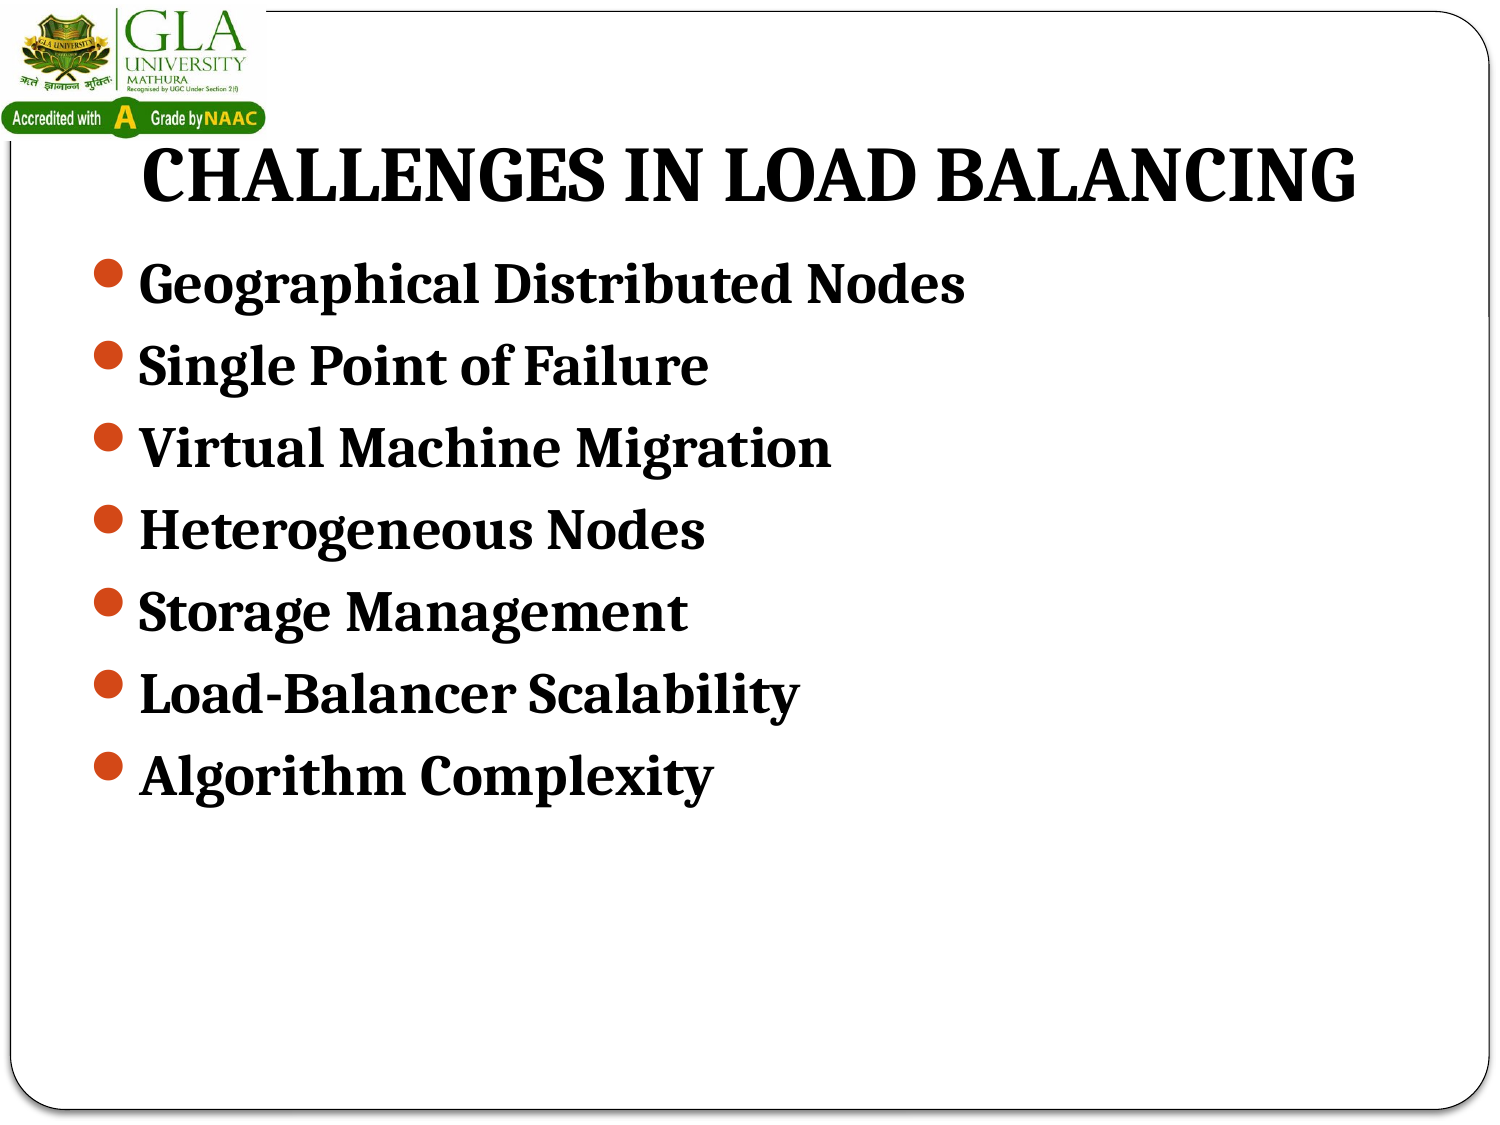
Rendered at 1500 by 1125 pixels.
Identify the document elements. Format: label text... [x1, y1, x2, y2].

list Geographical Distributed Nodes Single Point of Failure Virtual Machine Migration Heterogeneous Nodes Storage Management Load-Balancer Scalability Algorithm Complexity [75, 237, 1425, 988]
picture [0, 4, 267, 141]
title CHALLENGES IN LOAD BALANCING [75, 45, 1425, 233]
